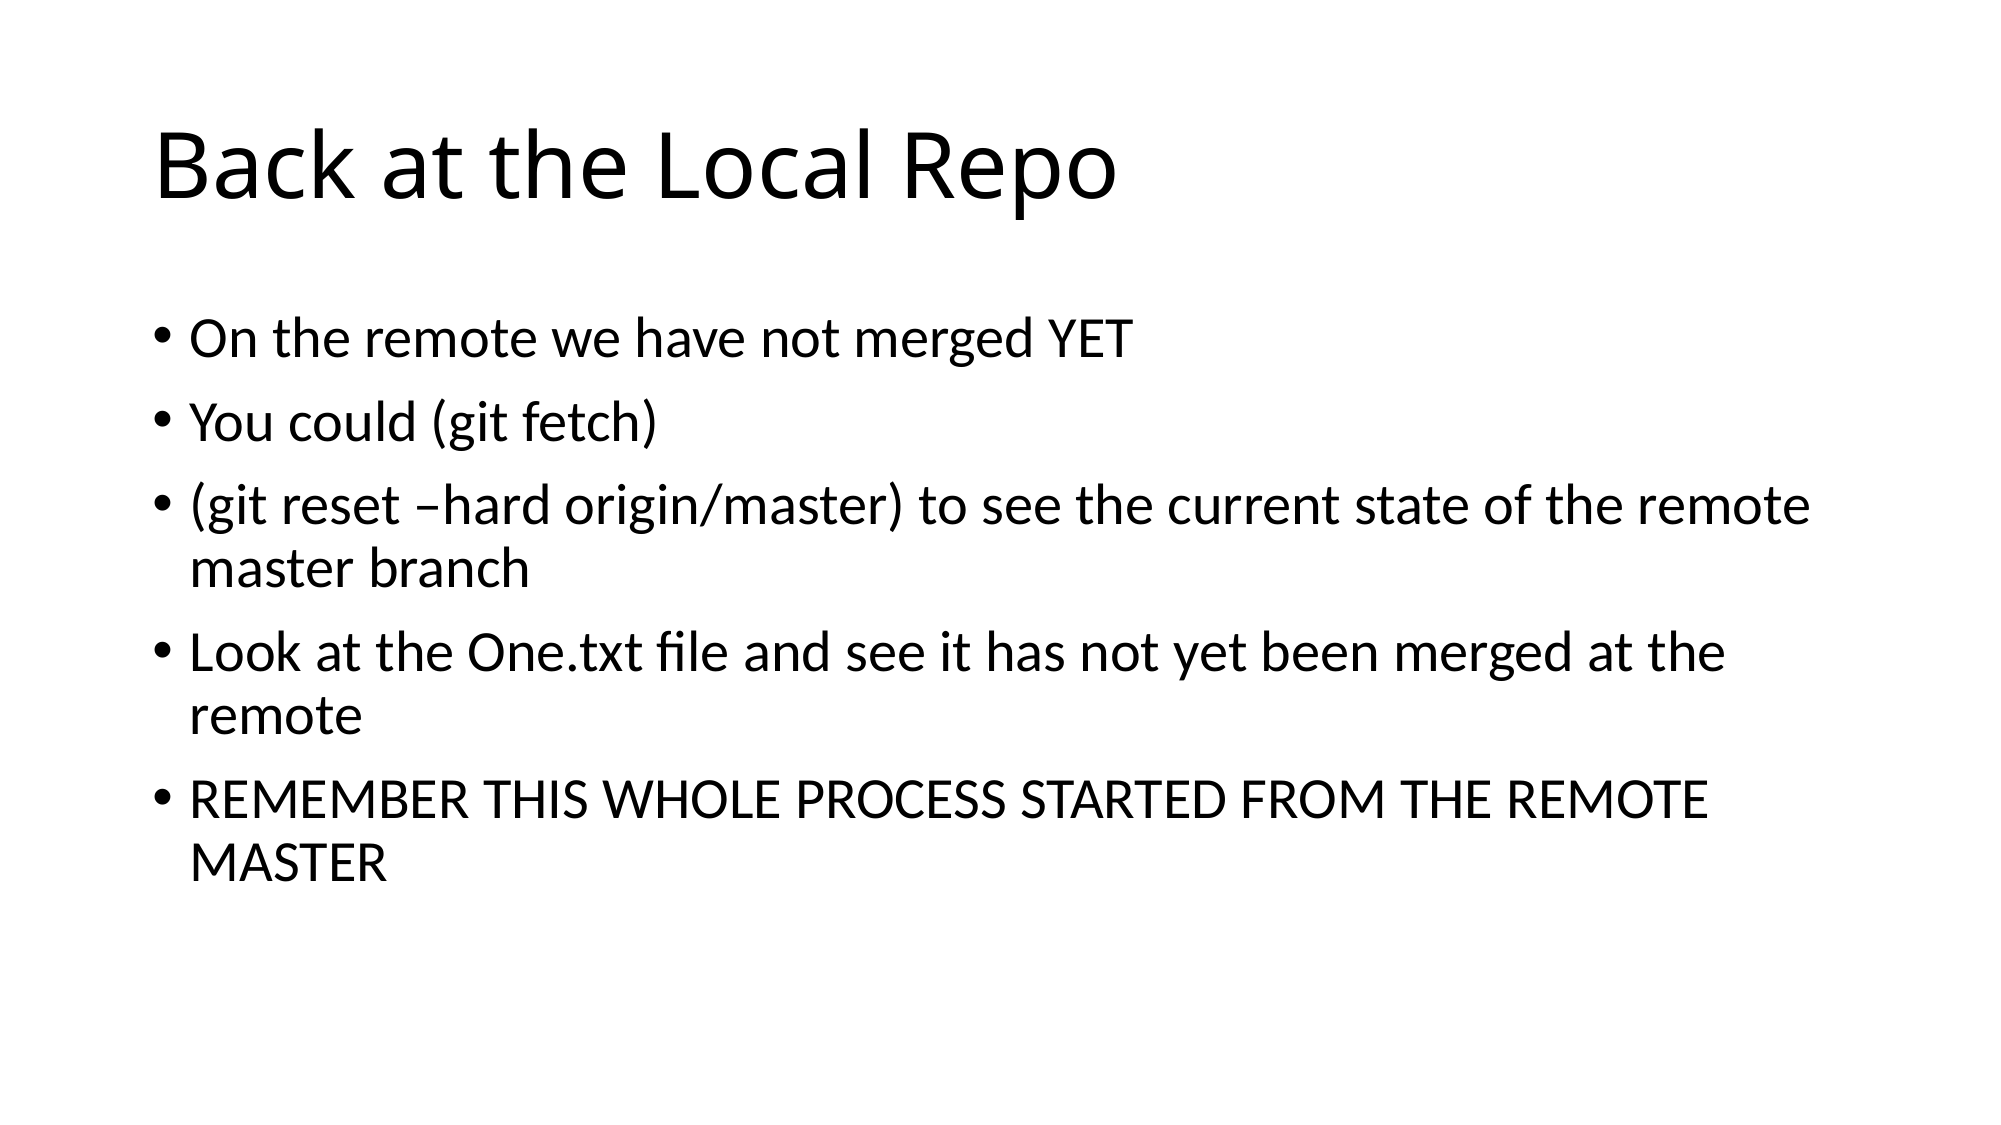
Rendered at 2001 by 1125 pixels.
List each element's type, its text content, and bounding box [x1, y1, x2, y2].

title Back at the Local Repo [137, 59, 1863, 278]
list On the remote we have not merged YET You could (git fetch) (git reset –hard origin/master) to see the current state of the remote master branch Look at the One.txt file and see it has not yet been merged at the remote REMEMBER THIS WHOLE PROCESS STARTED FROM THE REMOTE MASTER [137, 299, 1863, 1014]
